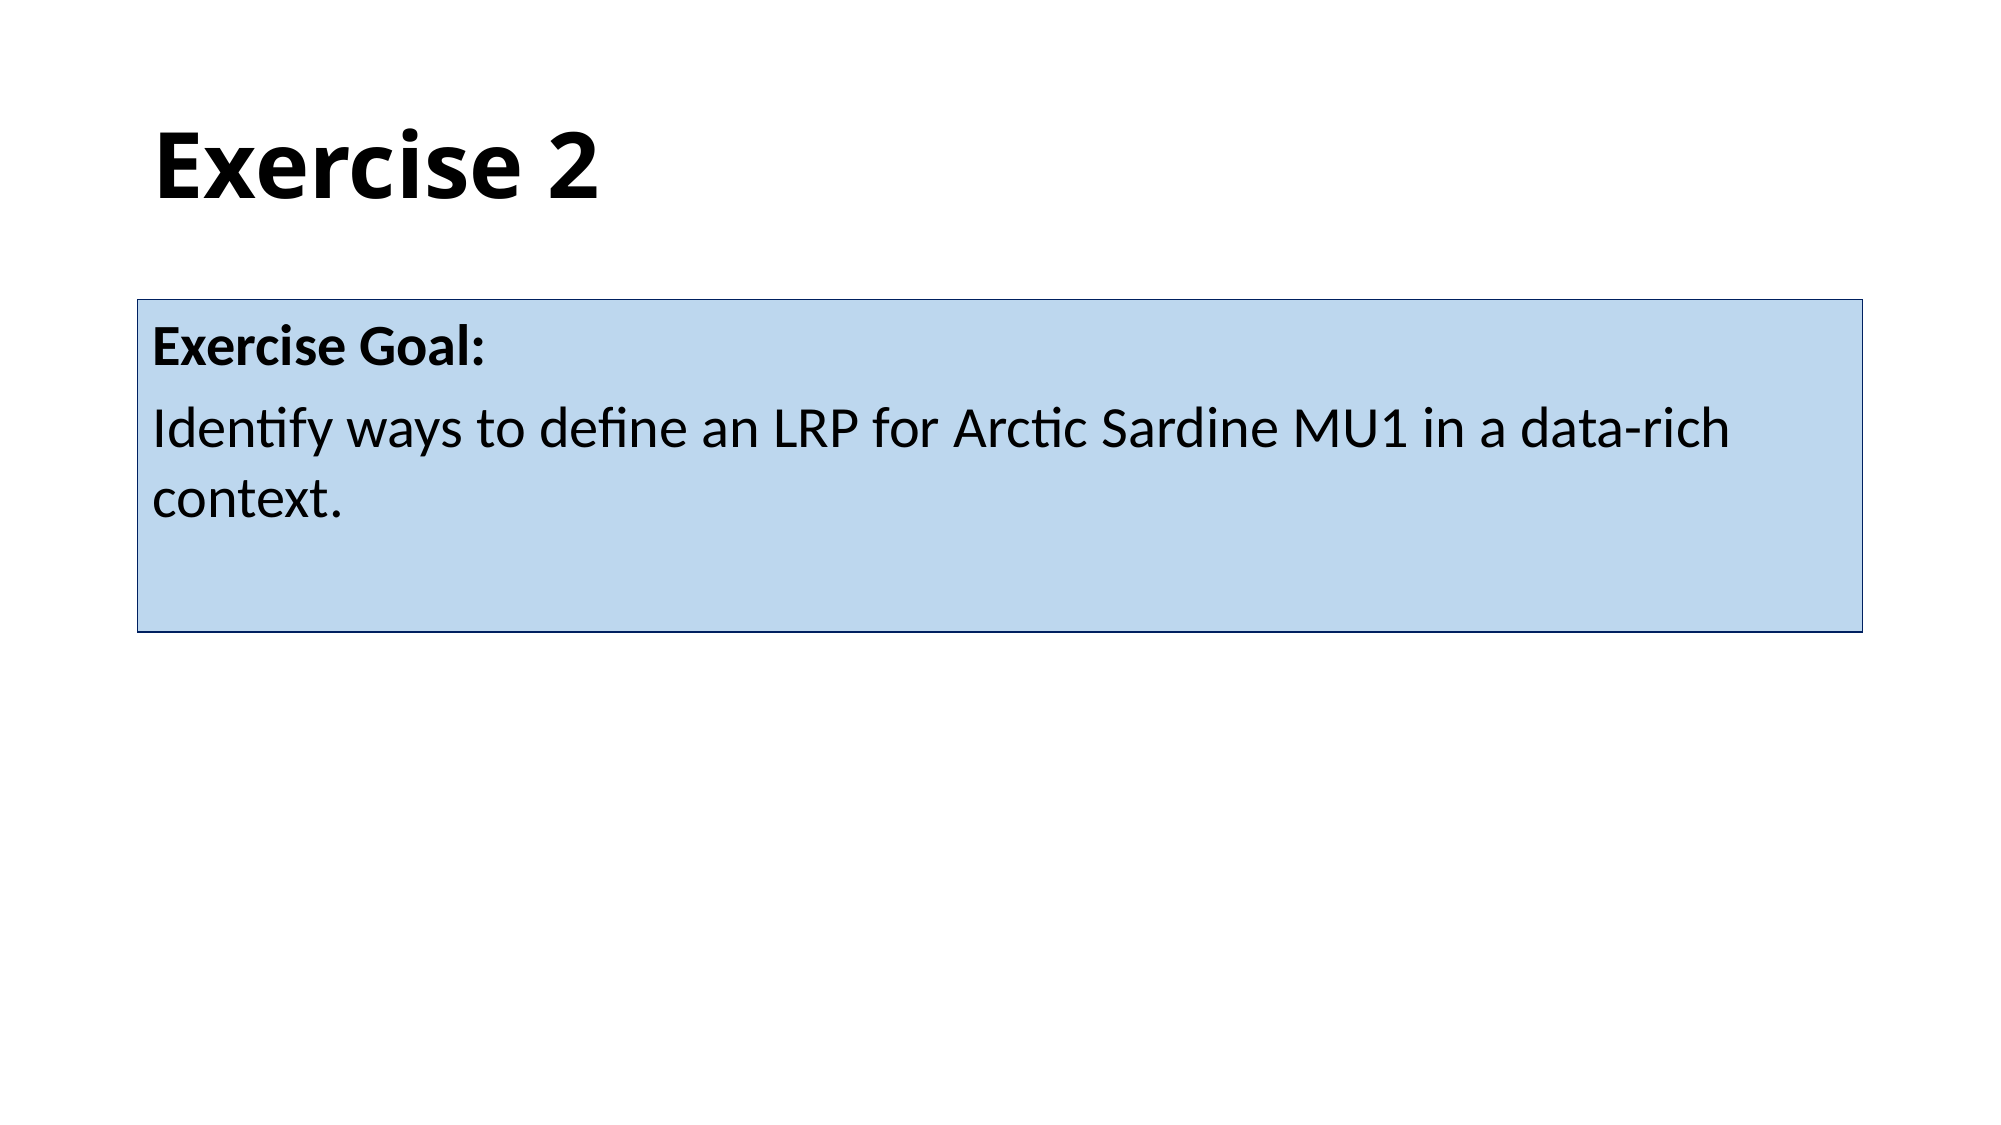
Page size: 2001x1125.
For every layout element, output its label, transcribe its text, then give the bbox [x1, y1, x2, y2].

title Exercise 2 [137, 59, 1863, 278]
text_box Exercise Goal: Identify ways to define an LRP for Arctic Sardine MU1 in a data-rich context. [137, 299, 1863, 633]
